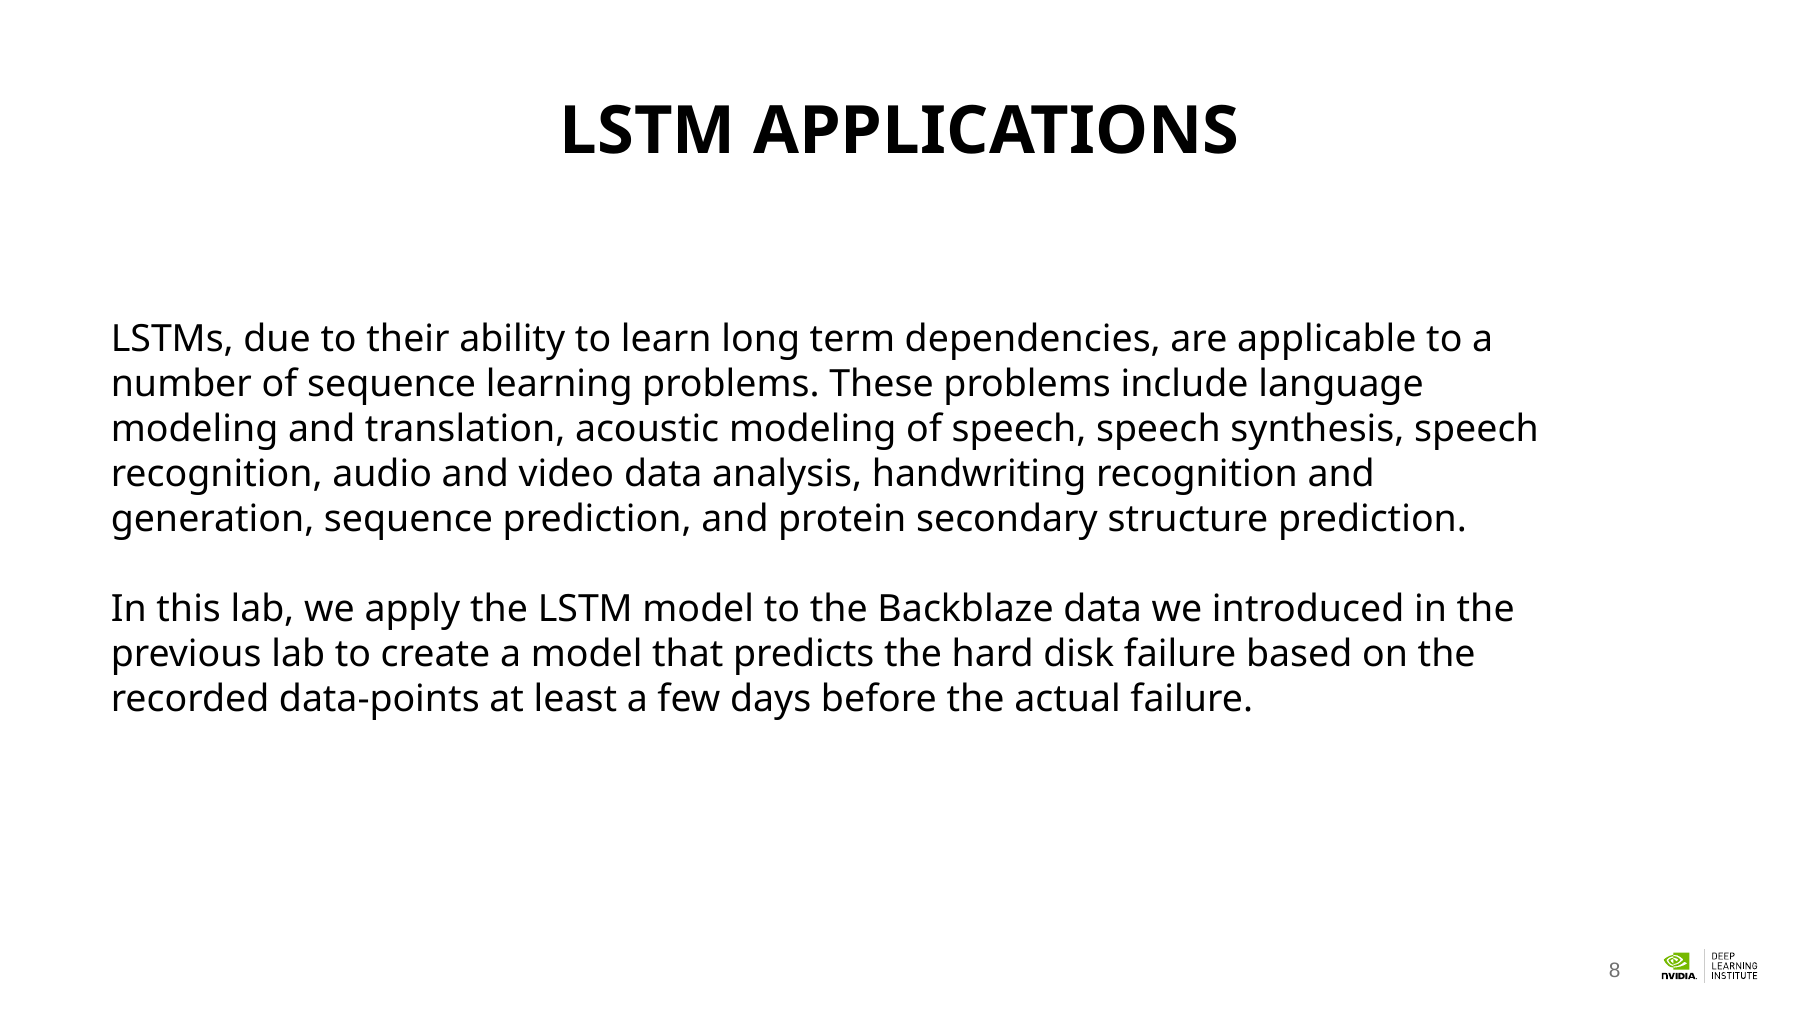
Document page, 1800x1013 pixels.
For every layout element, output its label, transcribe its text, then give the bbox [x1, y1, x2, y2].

text_box LSTMs, due to their ability to learn long term dependencies, are applicable to a number of sequence learning problems. These problems include language modeling and translation, acoustic modeling of speech, speech synthesis, speech recognition, audio and video data analysis, handwriting recognition and generation, sequence prediction, and protein secondary structure prediction. In this lab, we apply the LSTM model to the Backblaze data we introduced in the previous lab to create a model that predicts the hard disk failure based on the recorded data-points at least a few days before the actual failure. [96, 306, 1604, 727]
title LSTM Applications [81, 78, 1719, 176]
slide_number 8 [1230, 942, 1636, 997]
